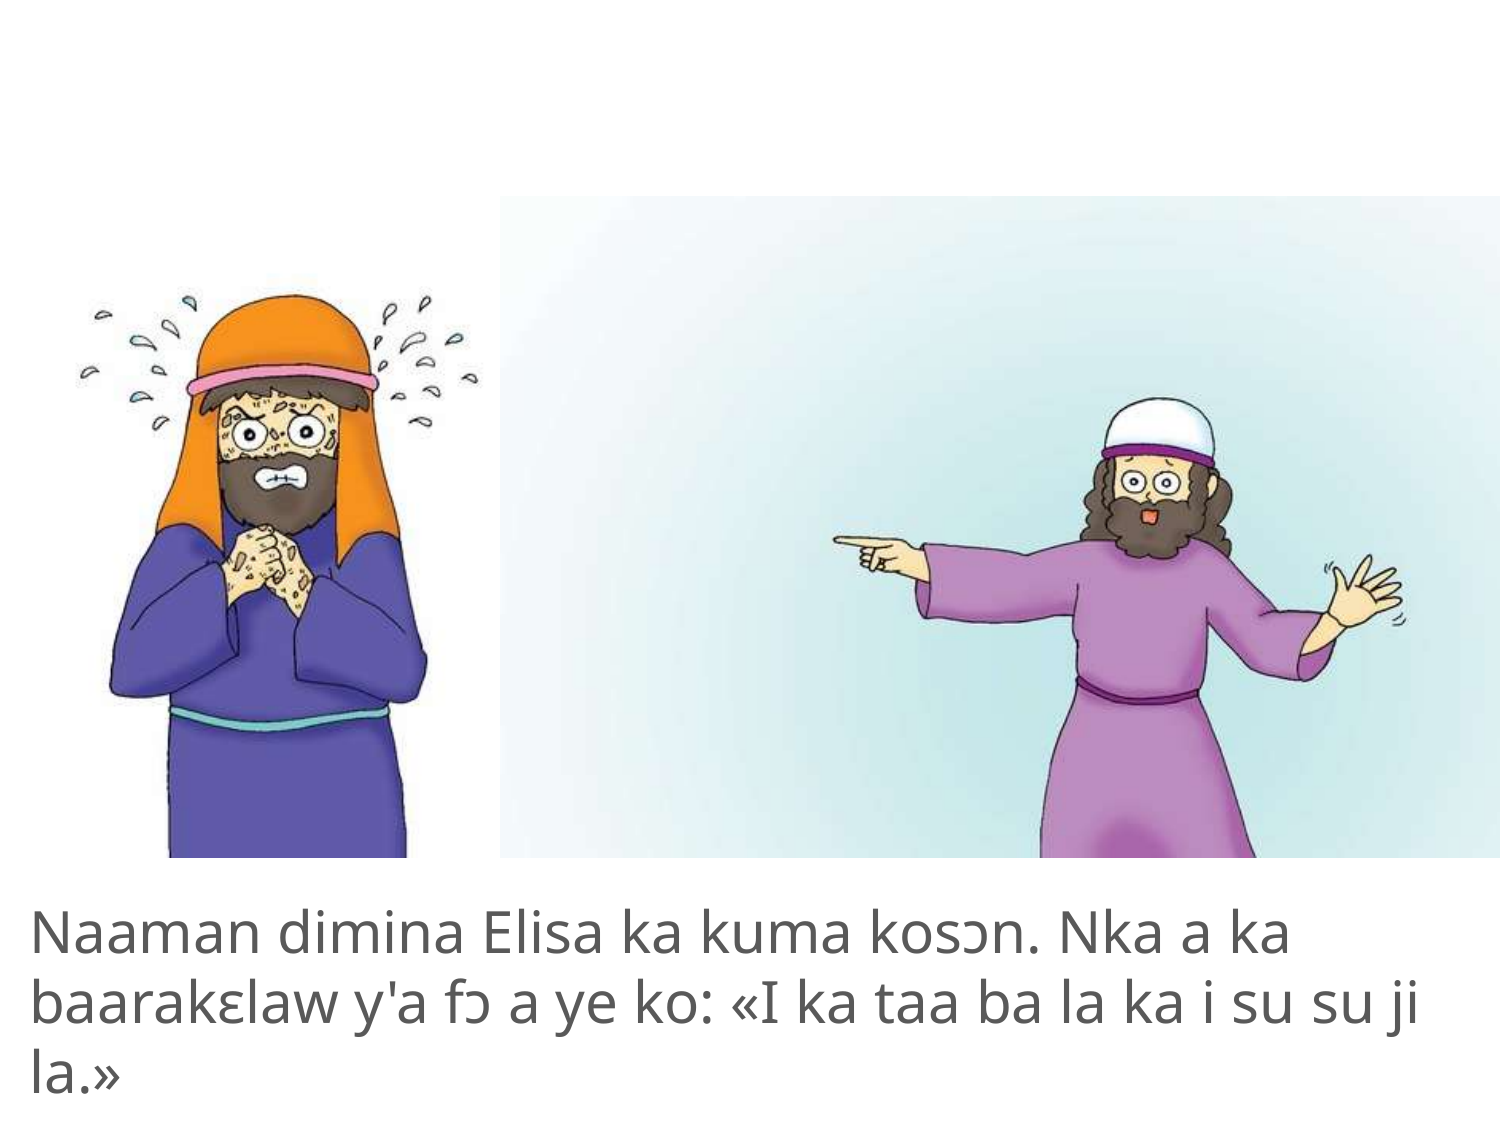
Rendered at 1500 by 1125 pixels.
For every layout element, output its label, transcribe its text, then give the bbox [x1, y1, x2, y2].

picture [50, 172, 1500, 858]
text_box Naaman dimina Elisa ka kuma kosɔn. Nka a ka baarakɛlaw y'a fɔ a ye ko: «I ka taa ba la ka i su su ji la.» [14, 888, 1500, 1113]
